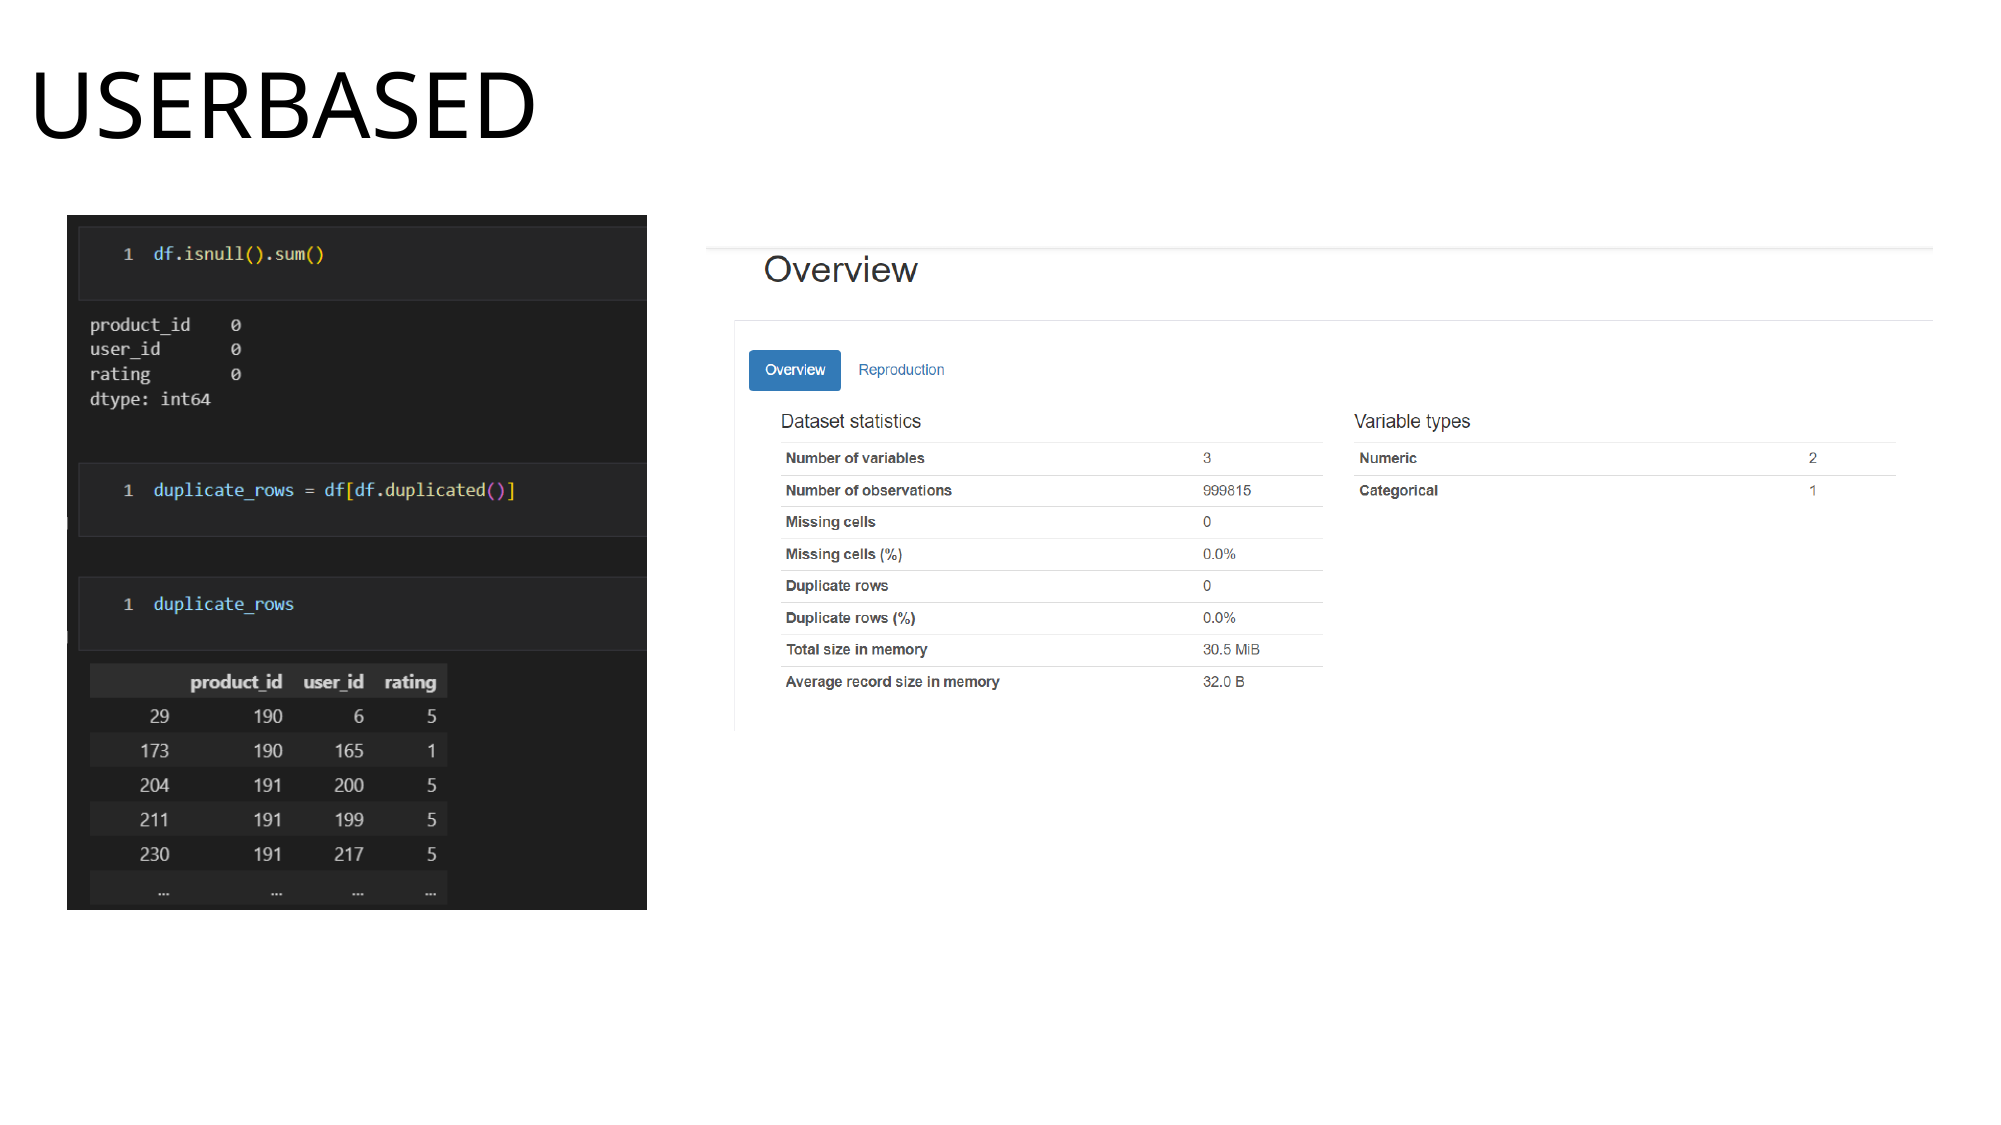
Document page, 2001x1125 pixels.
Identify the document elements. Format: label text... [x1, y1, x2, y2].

title USERBASED [13, 0, 1738, 218]
picture [67, 215, 648, 910]
picture [705, 245, 1933, 731]
